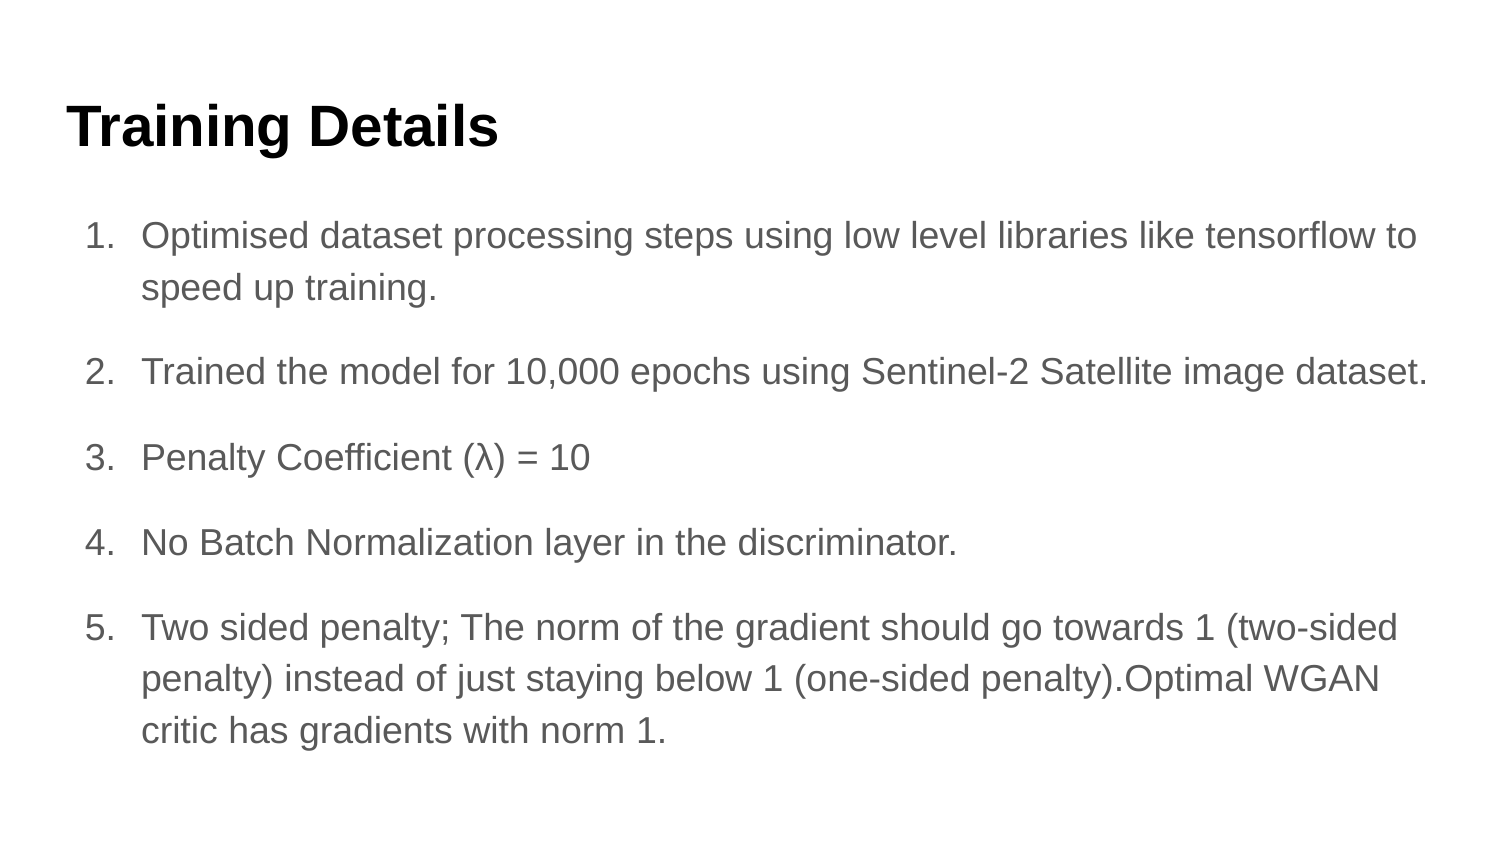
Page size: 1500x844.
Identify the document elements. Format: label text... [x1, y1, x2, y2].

list Optimised dataset processing steps using low level libraries like tensorflow to speed up training. Trained the model for 10,000 epochs using Sentinel-2 Satellite image dataset. Penalty Coefficient (λ) = 10 No Batch Normalization layer in the discriminator. Two sided penalty; The norm of the gradient should go towards 1 (two-sided penalty) instead of just staying below 1 (one-sided penalty).Optimal WGAN critic has gradients with norm 1. [51, 189, 1449, 750]
title Training Details [51, 72, 1449, 167]
